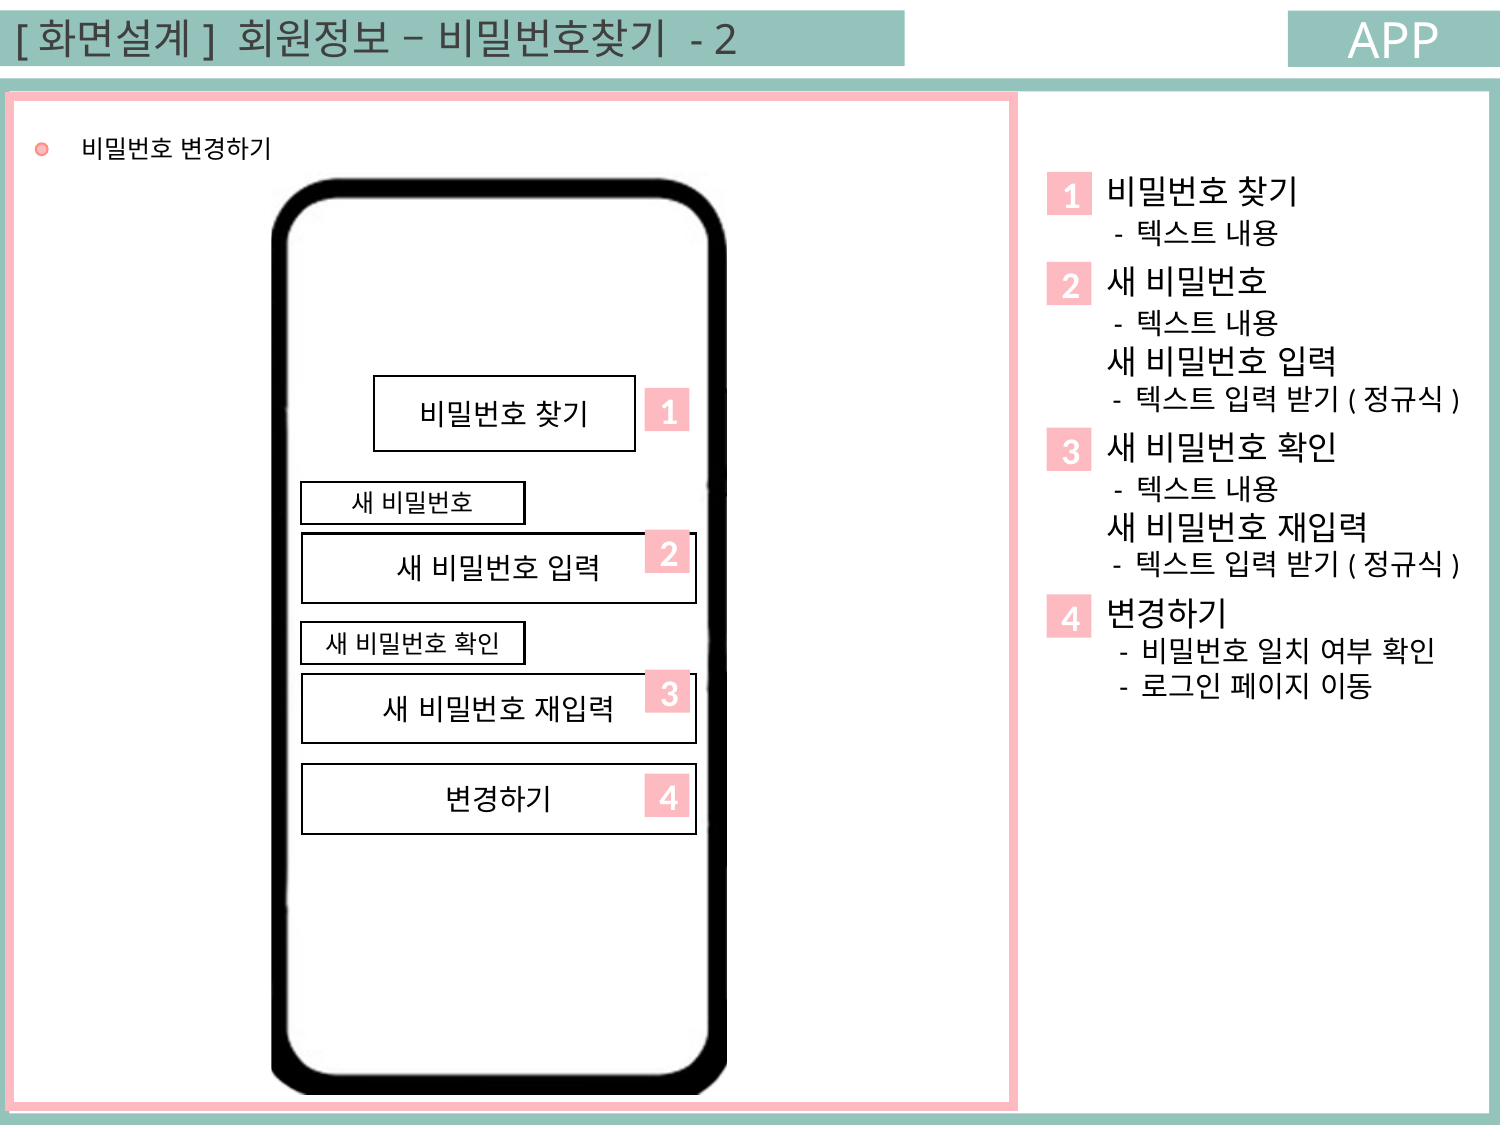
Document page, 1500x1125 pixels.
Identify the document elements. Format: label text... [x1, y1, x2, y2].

text_box APP [1287, 10, 1500, 68]
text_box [1047, 163, 1490, 260]
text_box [1046, 419, 1489, 592]
picture [271, 171, 727, 1095]
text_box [1046, 592, 1489, 713]
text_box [0, 78, 1500, 1125]
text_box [1046, 253, 1489, 419]
text_box [화면설계] 회원정보 – 비밀번호찾기 - 2 [0, 9, 906, 67]
